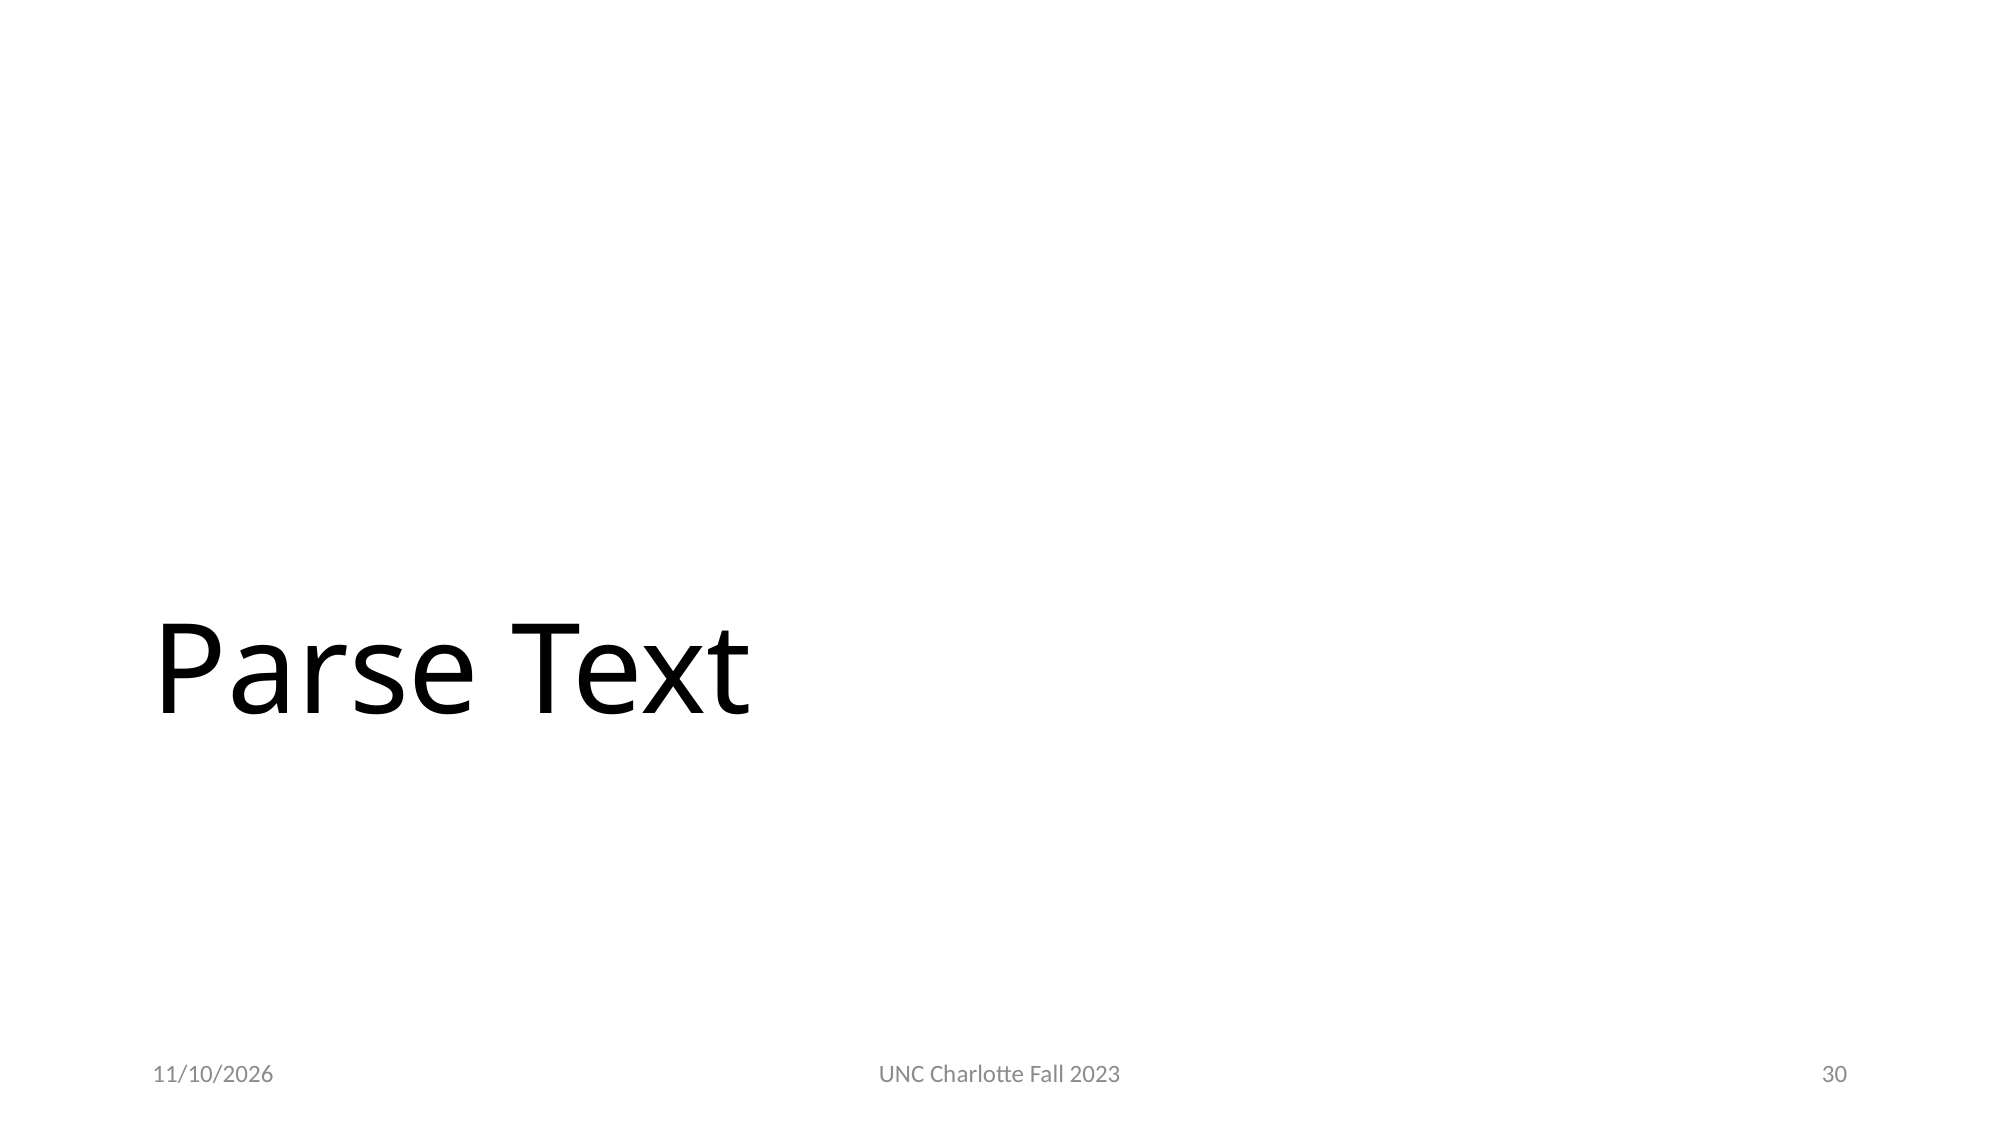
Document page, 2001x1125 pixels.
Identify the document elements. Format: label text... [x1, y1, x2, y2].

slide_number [137, 1042, 588, 1103]
slide_number 30 [1412, 1042, 1863, 1103]
footer UNC Charlotte Fall 2023 [662, 1042, 1338, 1103]
title Parse Text [136, 280, 1862, 749]
